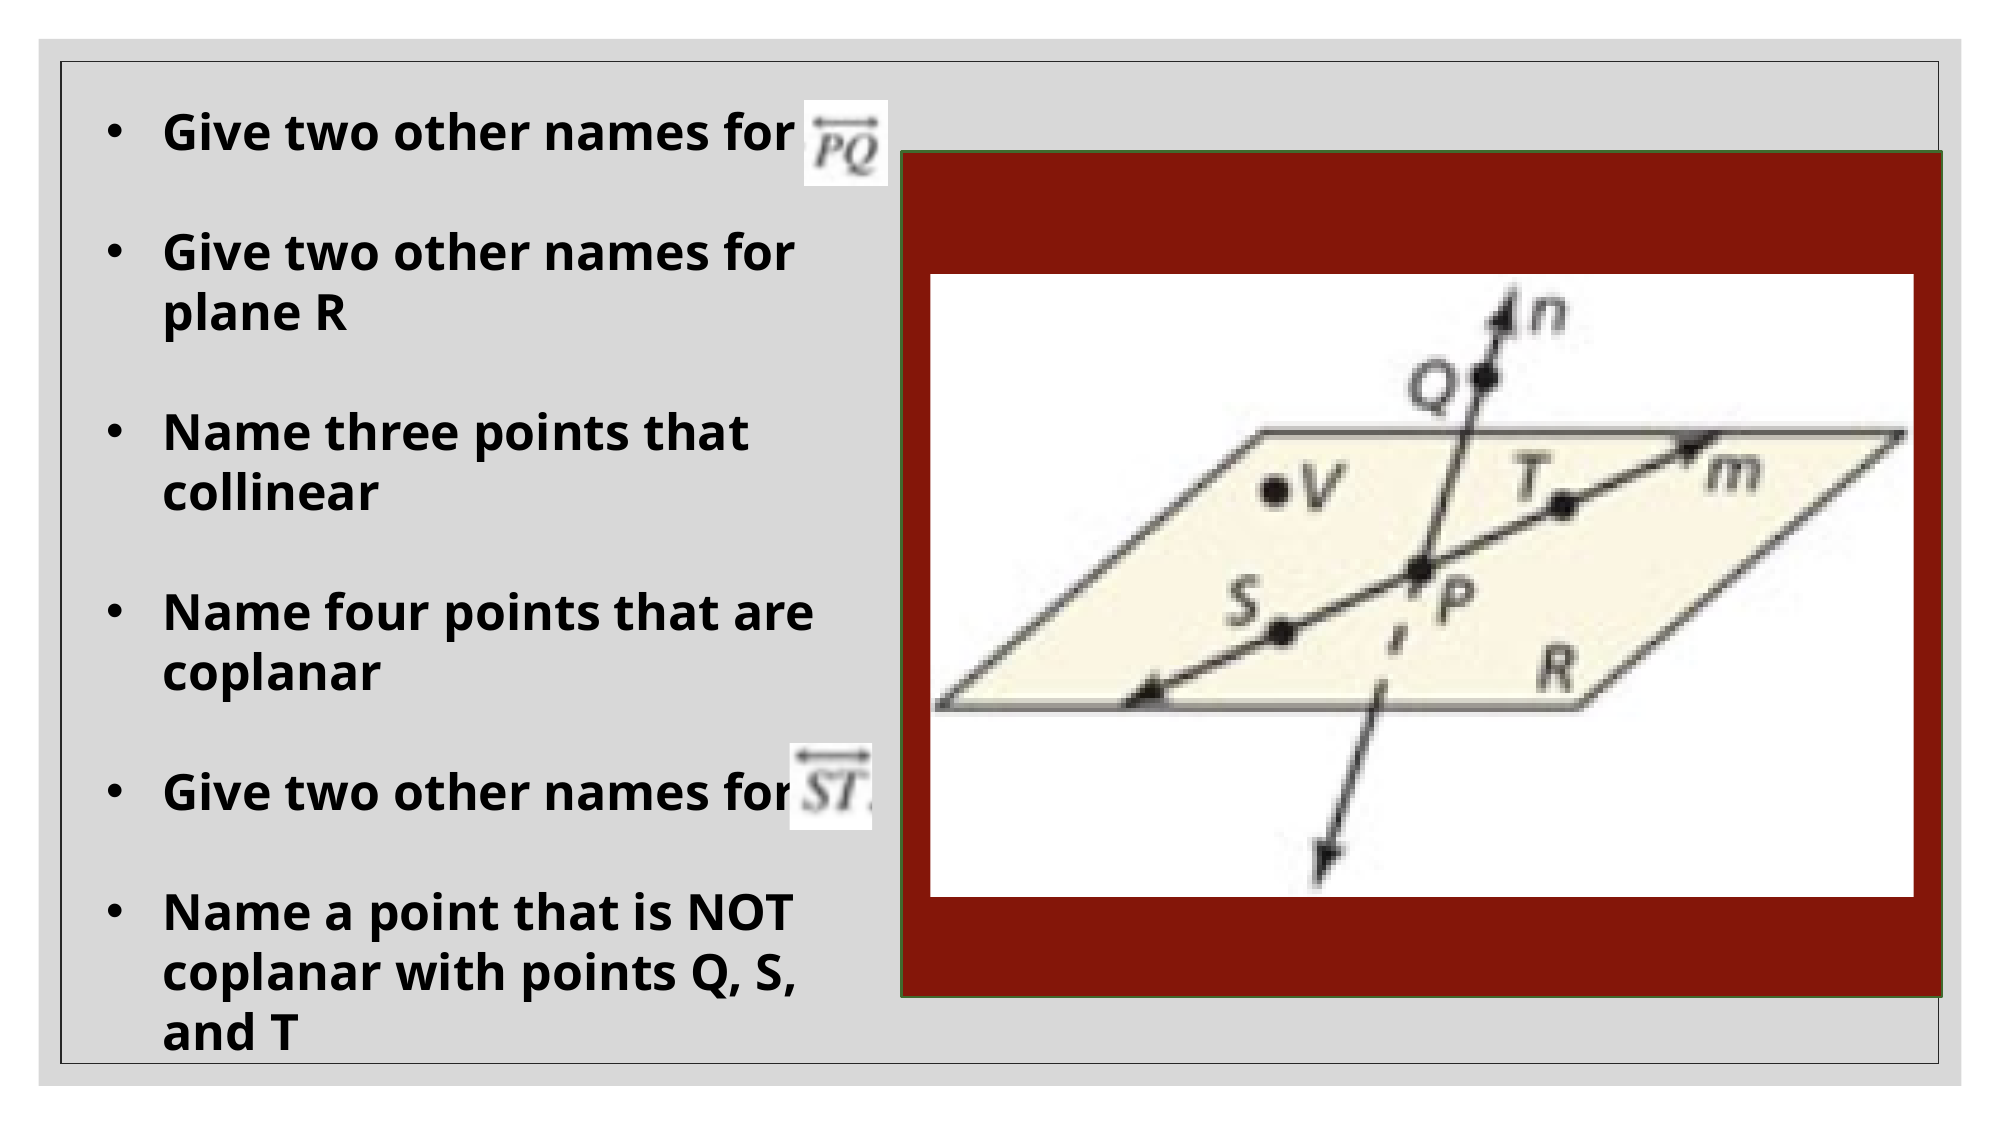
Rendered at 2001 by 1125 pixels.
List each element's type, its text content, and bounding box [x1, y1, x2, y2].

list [930, 274, 1914, 897]
picture [789, 743, 873, 830]
text_box [900, 150, 1943, 998]
picture [804, 100, 888, 186]
text_box Give two other names for Give two other names for plane R Name three points that collinear Name four points that are coplanar Give two other names for Name a point that is NOT coplanar with points Q, S, and T [91, 93, 865, 1068]
